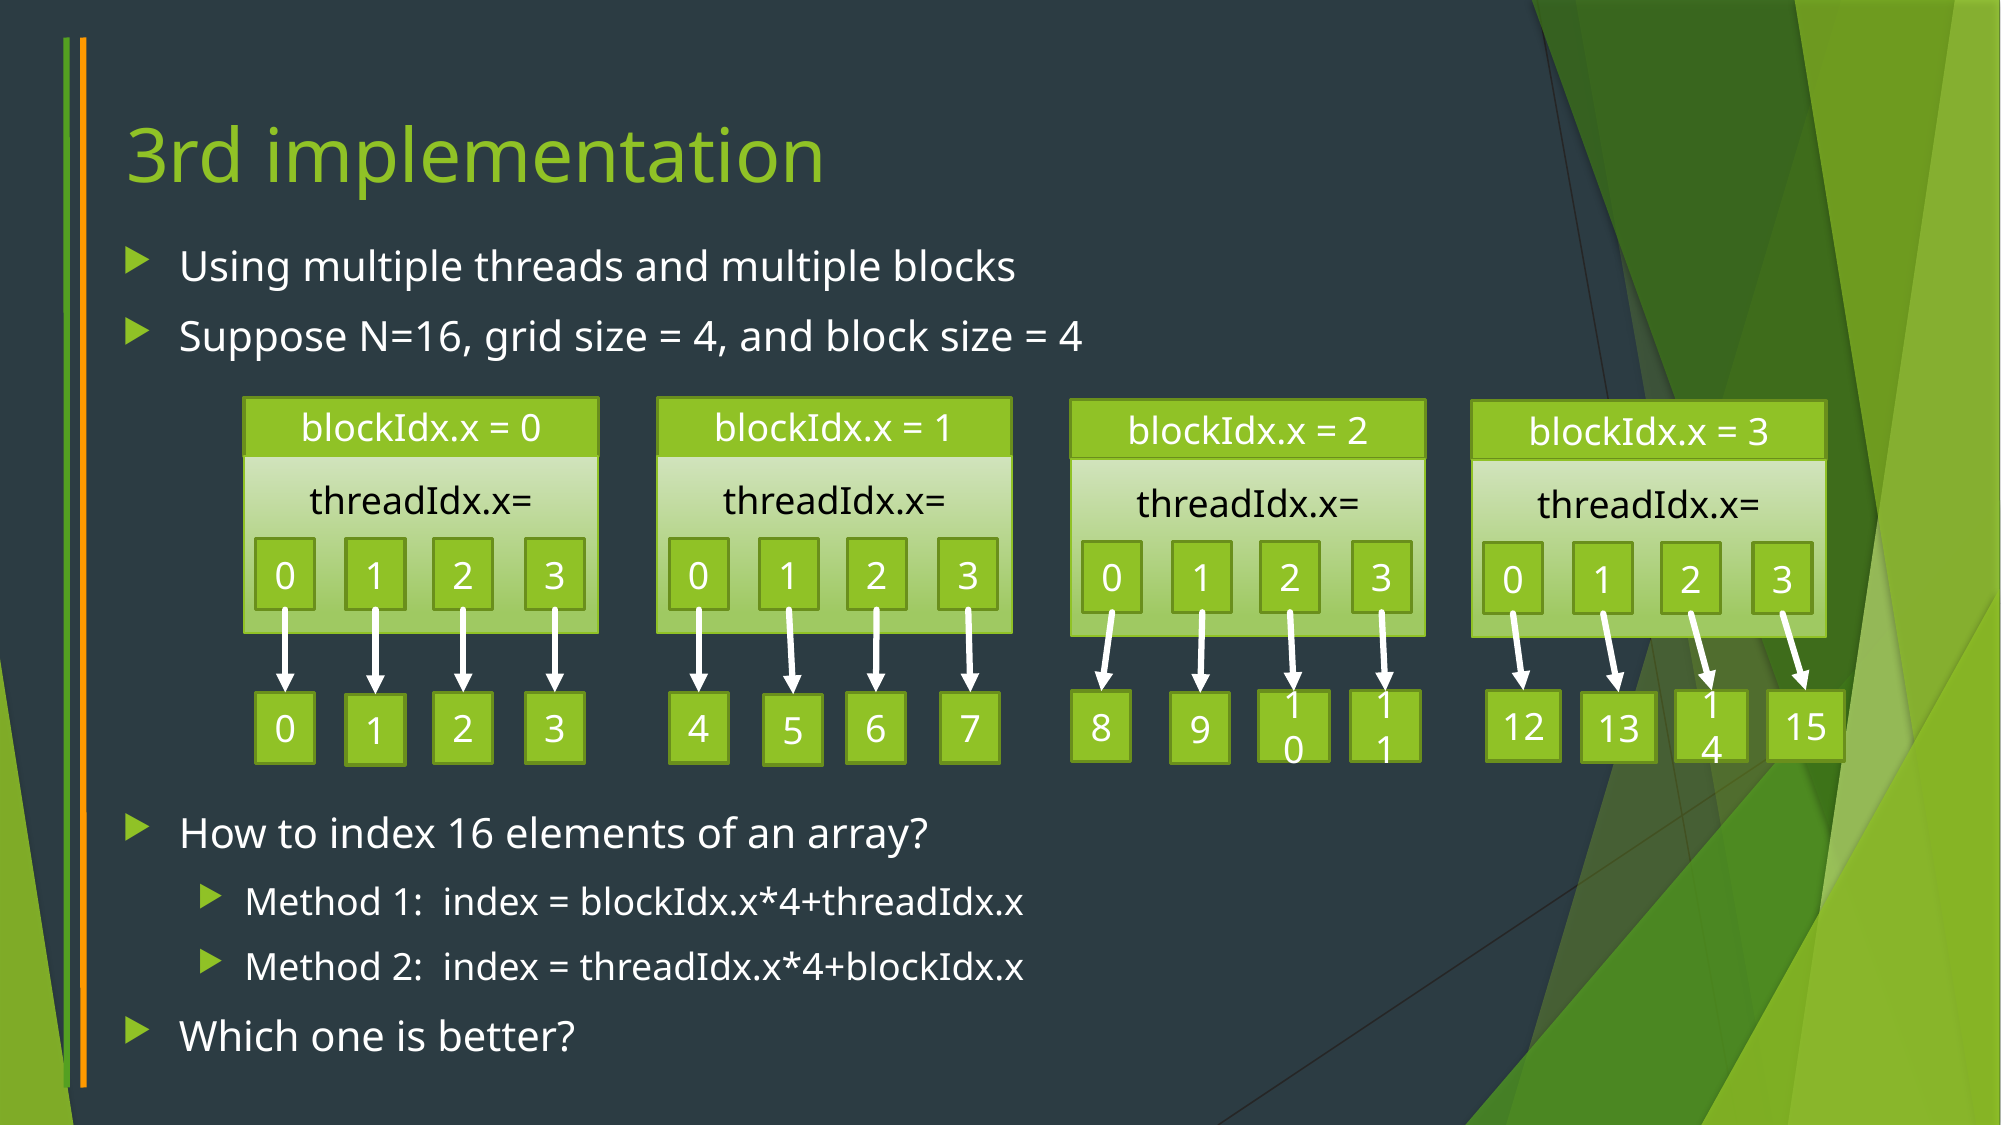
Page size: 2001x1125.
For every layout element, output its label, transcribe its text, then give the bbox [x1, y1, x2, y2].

text_box 11 [1349, 689, 1422, 763]
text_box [1782, 612, 1807, 691]
text_box blockIdx.x = 3 [1470, 399, 1828, 461]
text_box 9 [1169, 691, 1231, 765]
text_box 2 [432, 691, 494, 765]
text_box 3 [524, 691, 586, 765]
text_box 0 [254, 691, 316, 765]
text_box 7 [939, 691, 1001, 765]
text_box 3 [937, 537, 999, 611]
text_box 13 [1580, 691, 1658, 764]
text_box 2 [1660, 541, 1722, 615]
text_box 3 [1351, 540, 1413, 614]
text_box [967, 609, 971, 693]
text_box 2 [1259, 540, 1321, 614]
text_box 8 [1070, 689, 1132, 763]
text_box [1289, 611, 1295, 692]
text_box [1690, 612, 1713, 691]
text_box 5 [762, 693, 824, 767]
text_box 1 [1572, 541, 1634, 615]
text_box threadIdx.x= [243, 455, 599, 634]
text_box 0 [668, 537, 730, 611]
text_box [1199, 611, 1203, 694]
text_box threadIdx.x= [1471, 459, 1827, 638]
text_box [788, 609, 794, 695]
text_box 1 [344, 537, 407, 611]
text_box 3 [1751, 541, 1814, 615]
list Using multiple threads and multiple blocks Suppose N=16, grid size = 4, and block size = 4 How to index 16 elements of an array? Method 1: index = blockIdx.x*4+threadIdx.x Method 2: index = threadIdx.x*4+blockIdx.x Which one is better? [107, 231, 1518, 1071]
text_box blockIdx.x = 1 [656, 396, 1013, 455]
text_box 15 [1766, 689, 1846, 763]
text_box blockIdx.x = 2 [1069, 398, 1427, 460]
text_box 2 [432, 537, 494, 611]
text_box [1602, 612, 1620, 693]
text_box 14 [1674, 689, 1749, 763]
text_box 1 [1171, 540, 1233, 614]
text_box 0 [1081, 540, 1143, 614]
text_box 1 [344, 693, 407, 767]
text_box 4 [668, 691, 730, 765]
text_box 10 [1257, 689, 1331, 763]
text_box 2 [846, 537, 908, 611]
text_box 3 [524, 537, 586, 611]
text_box 12 [1485, 689, 1562, 763]
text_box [1381, 611, 1386, 692]
text_box threadIdx.x= [656, 455, 1013, 634]
text_box blockIdx.x = 0 [242, 396, 600, 458]
text_box 6 [845, 691, 907, 765]
text_box threadIdx.x= [1070, 458, 1426, 637]
title 3rd implementation [111, 99, 1522, 317]
text_box 0 [254, 537, 316, 611]
text_box 0 [1482, 541, 1544, 615]
text_box 1 [758, 537, 820, 611]
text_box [1100, 611, 1113, 692]
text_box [1512, 612, 1524, 691]
